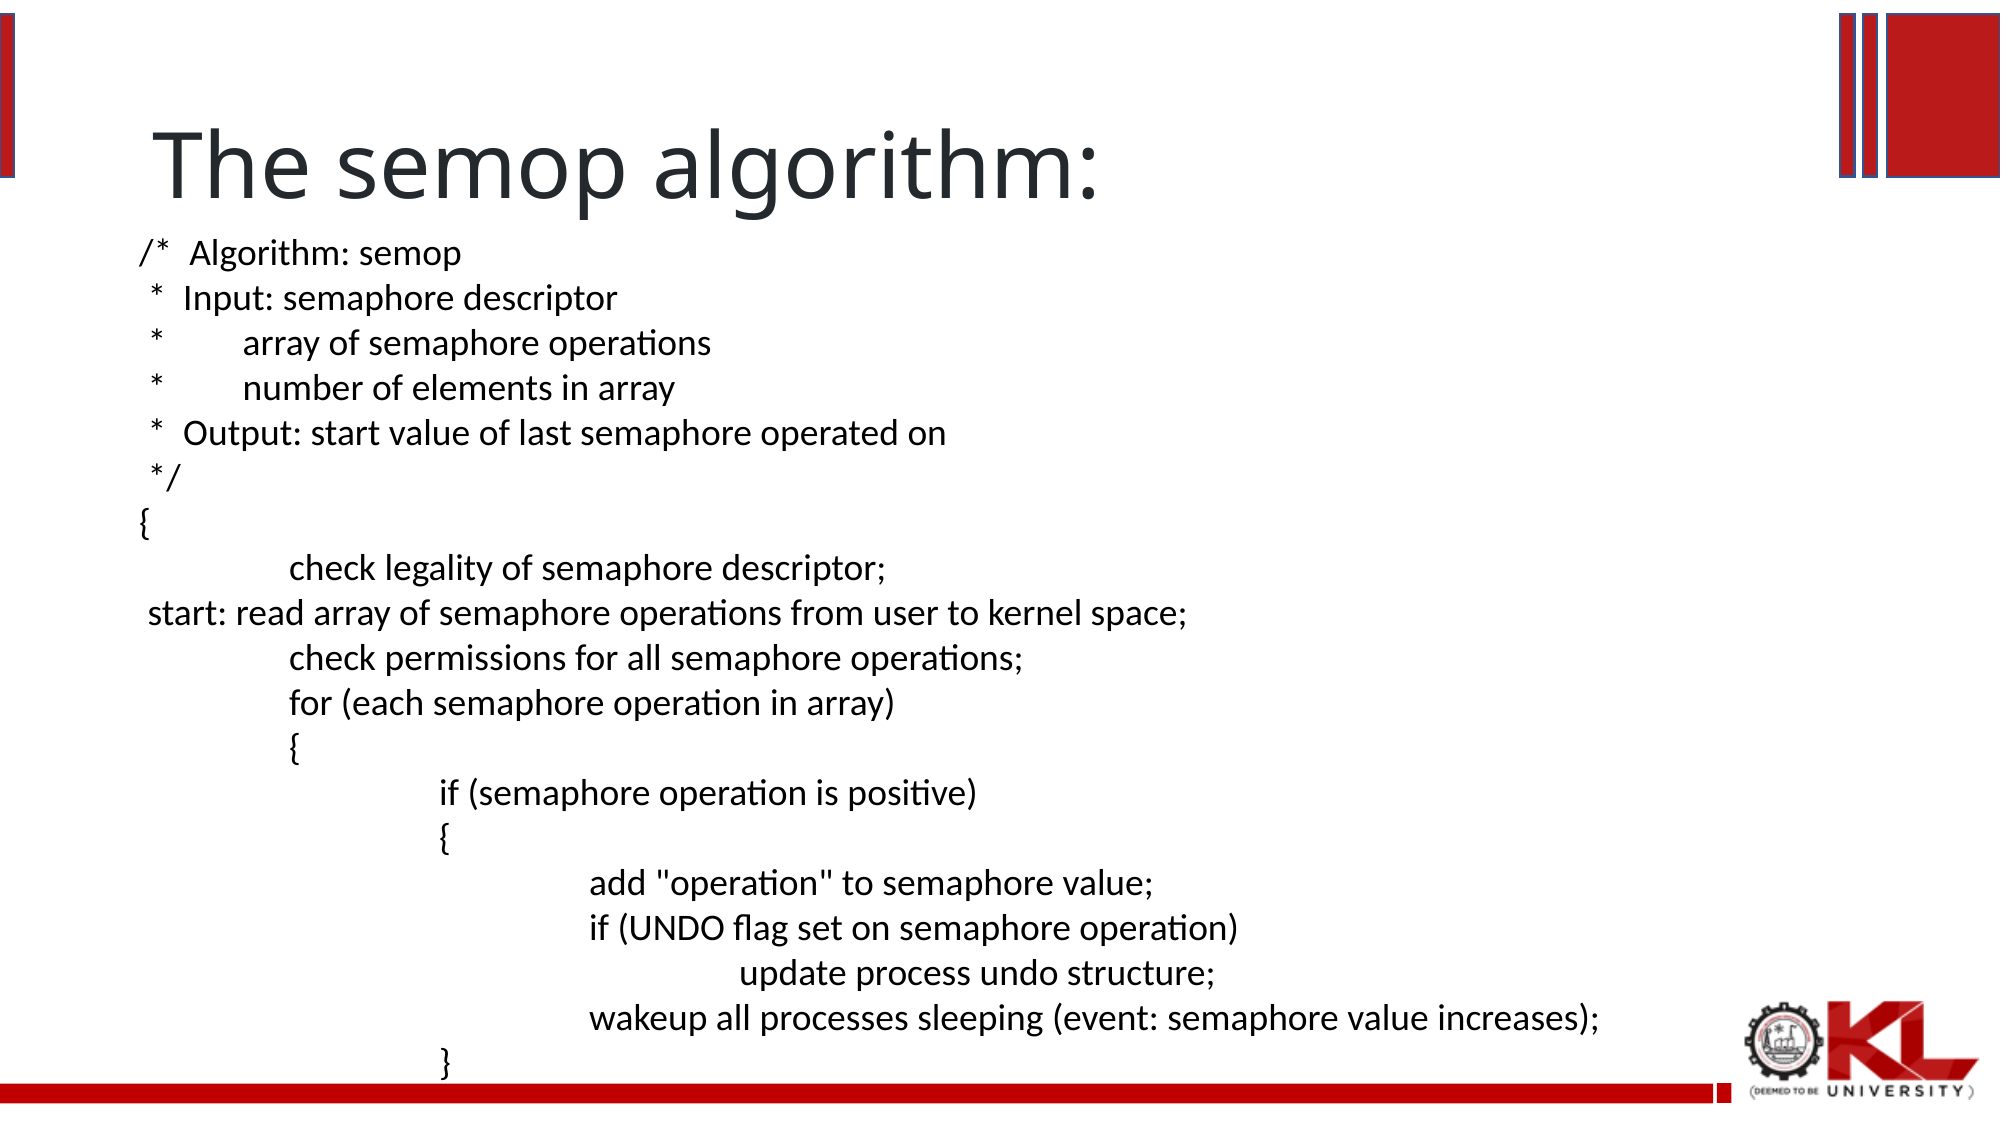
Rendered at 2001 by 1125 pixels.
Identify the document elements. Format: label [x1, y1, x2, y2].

text_box [0, 0, 2000, 1104]
